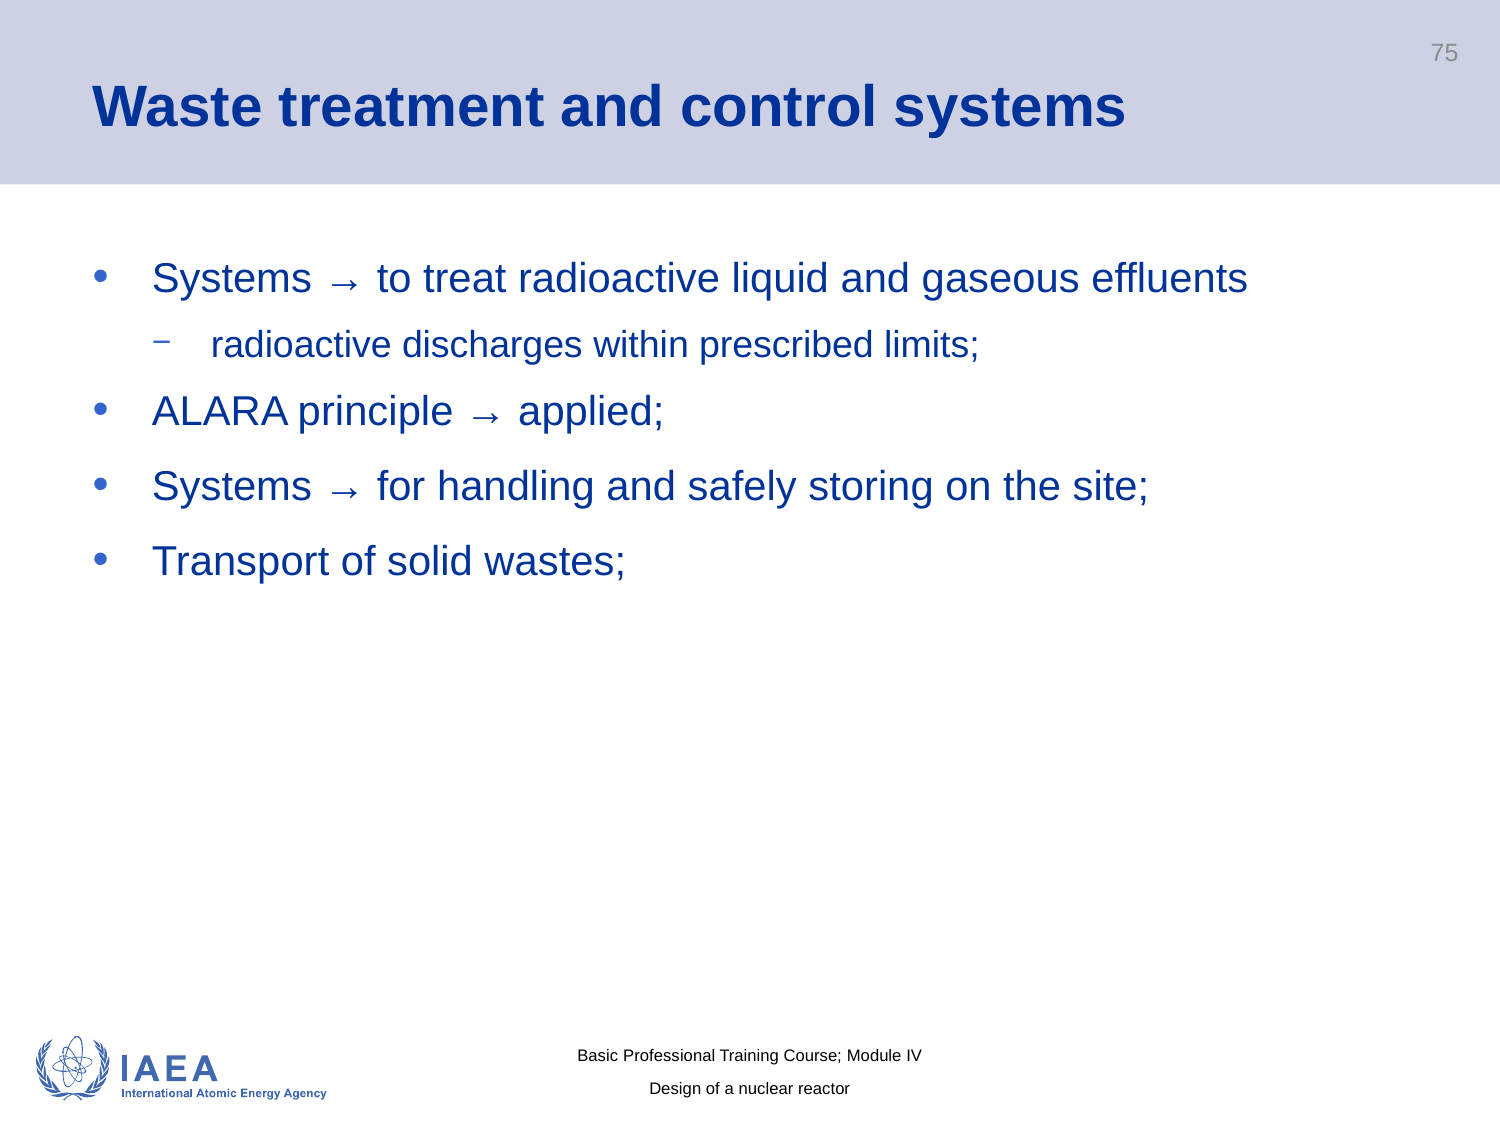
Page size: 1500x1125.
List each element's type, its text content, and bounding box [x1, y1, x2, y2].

title Waste treatment and control systems [77, 31, 1424, 185]
slide_number 75 [1368, 31, 1465, 92]
list Systems → to treat radioactive liquid and gaseous effluents radioactive discharges within prescribed limits; ALARA principle → applied; Systems → for handling and safely storing on the site; Transport of solid wastes; [77, 243, 1424, 1012]
